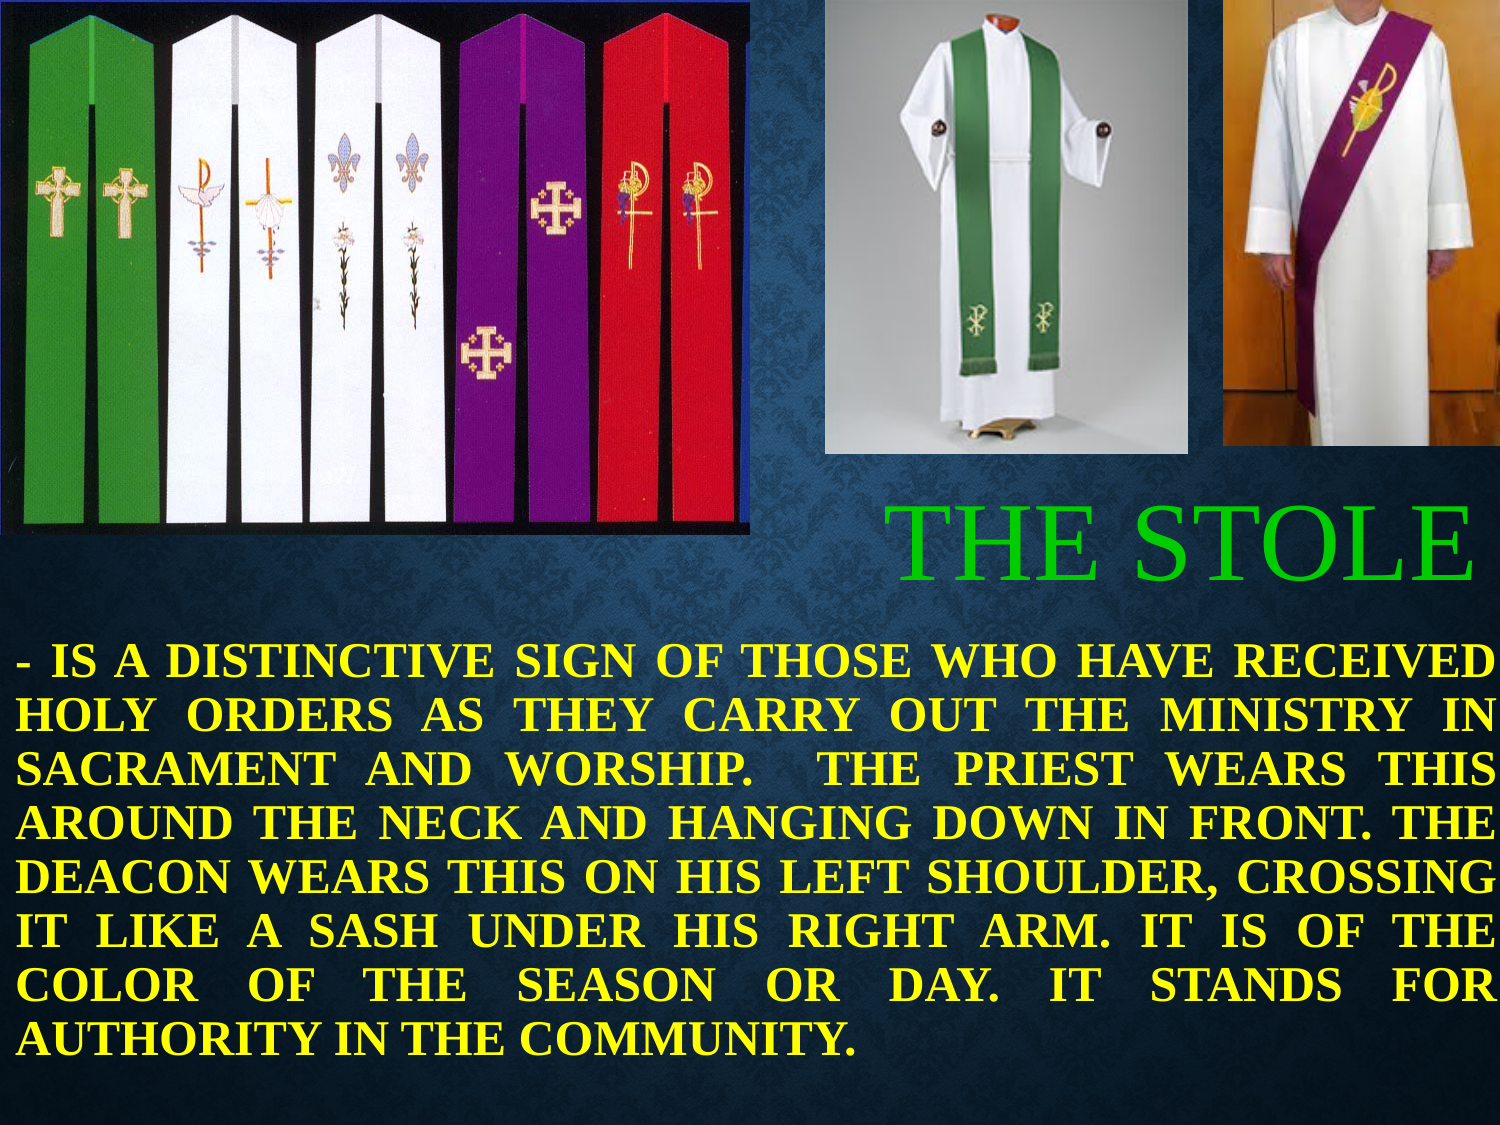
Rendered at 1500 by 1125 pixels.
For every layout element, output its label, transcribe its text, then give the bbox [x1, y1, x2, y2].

picture [0, 0, 751, 536]
title - is a distinctive sign of those who have received Holy Orders as they carry out the ministry in sacrament and worship. The priest wears this around the neck and hanging down in front. The deacon wears this on his left shoulder, crossing it like a sash under his right arm. It is of the color of the season or day. It stands for authority in the community. [0, 624, 1500, 1075]
picture [1222, 0, 1500, 446]
text_box THE STOLE [862, 460, 1500, 611]
picture [824, 0, 1188, 454]
